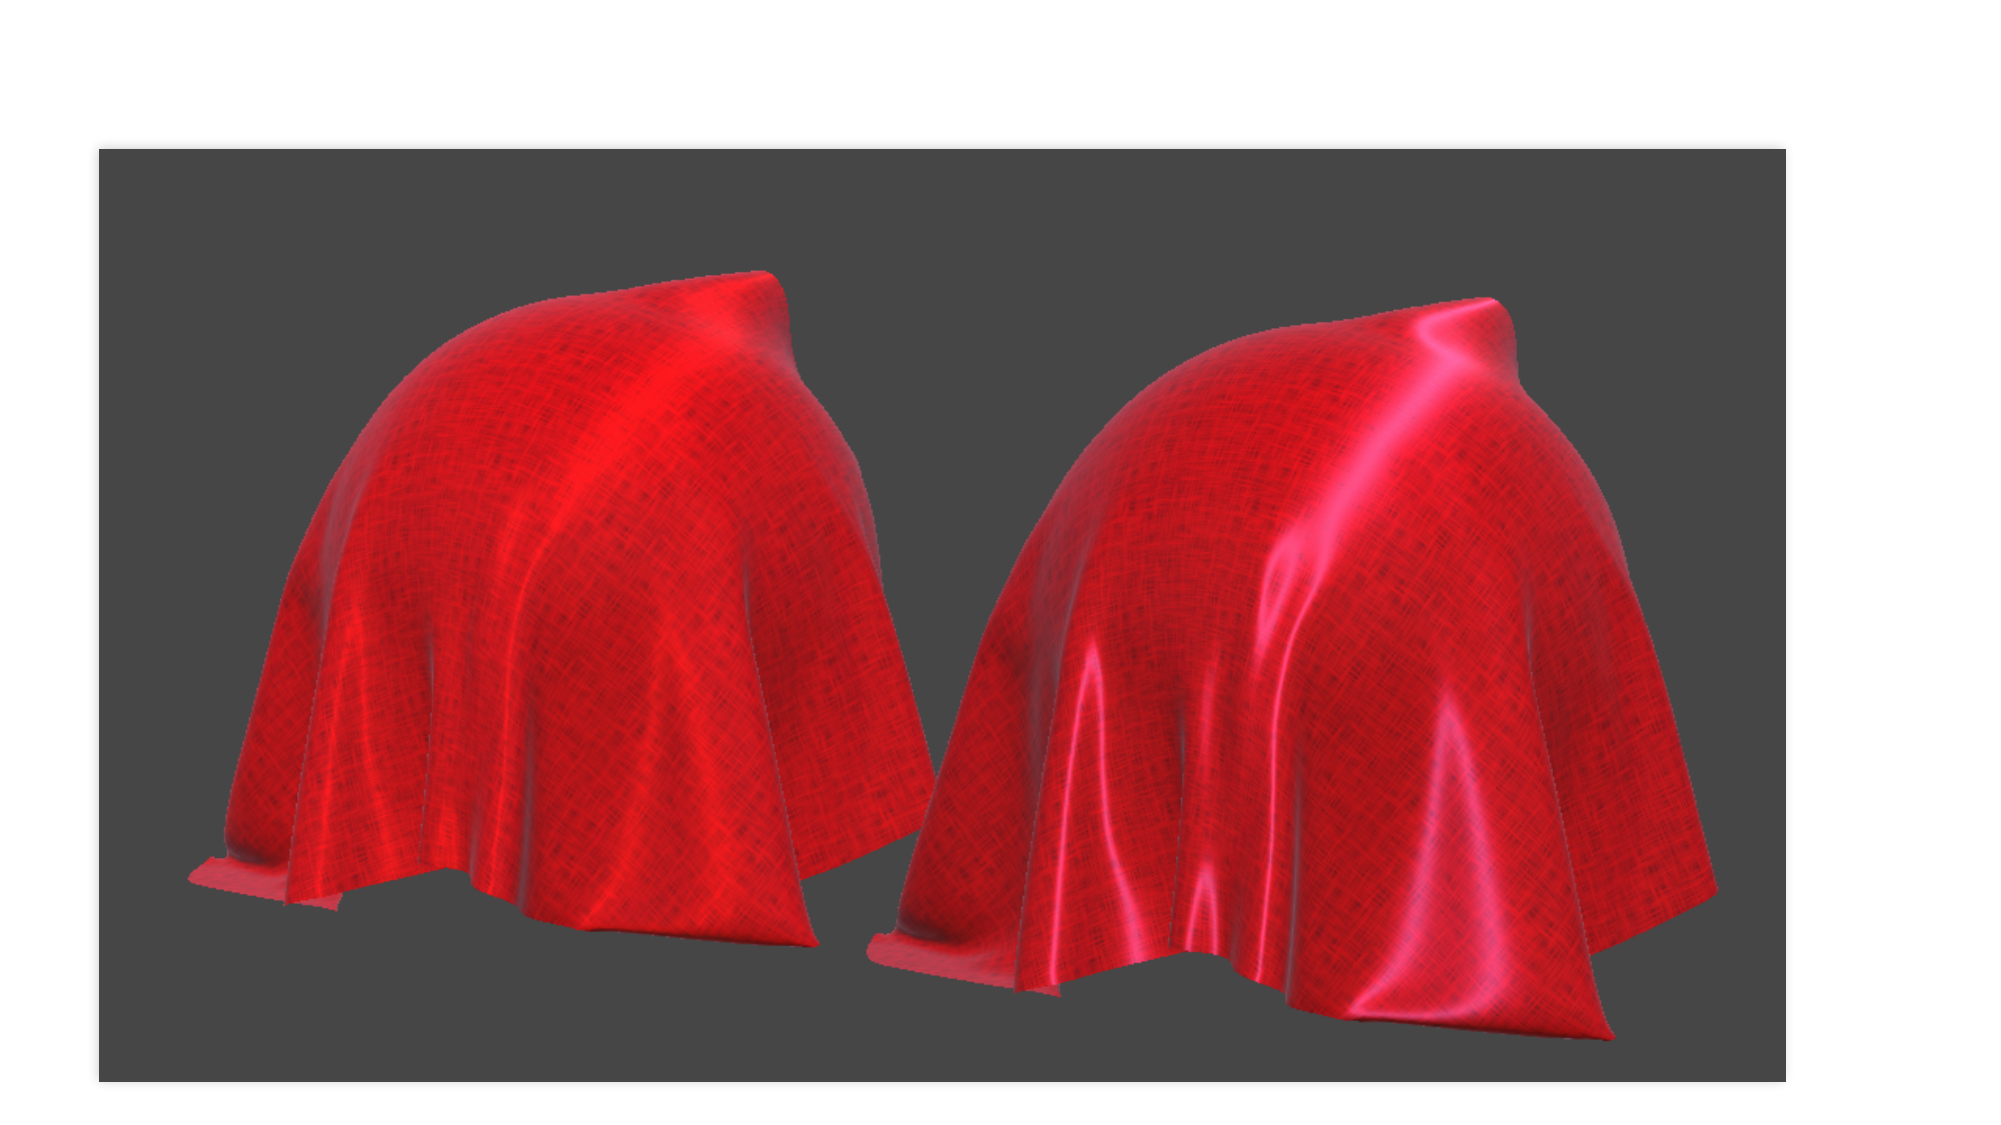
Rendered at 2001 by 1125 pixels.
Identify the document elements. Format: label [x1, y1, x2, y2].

picture [99, 149, 1786, 1082]
